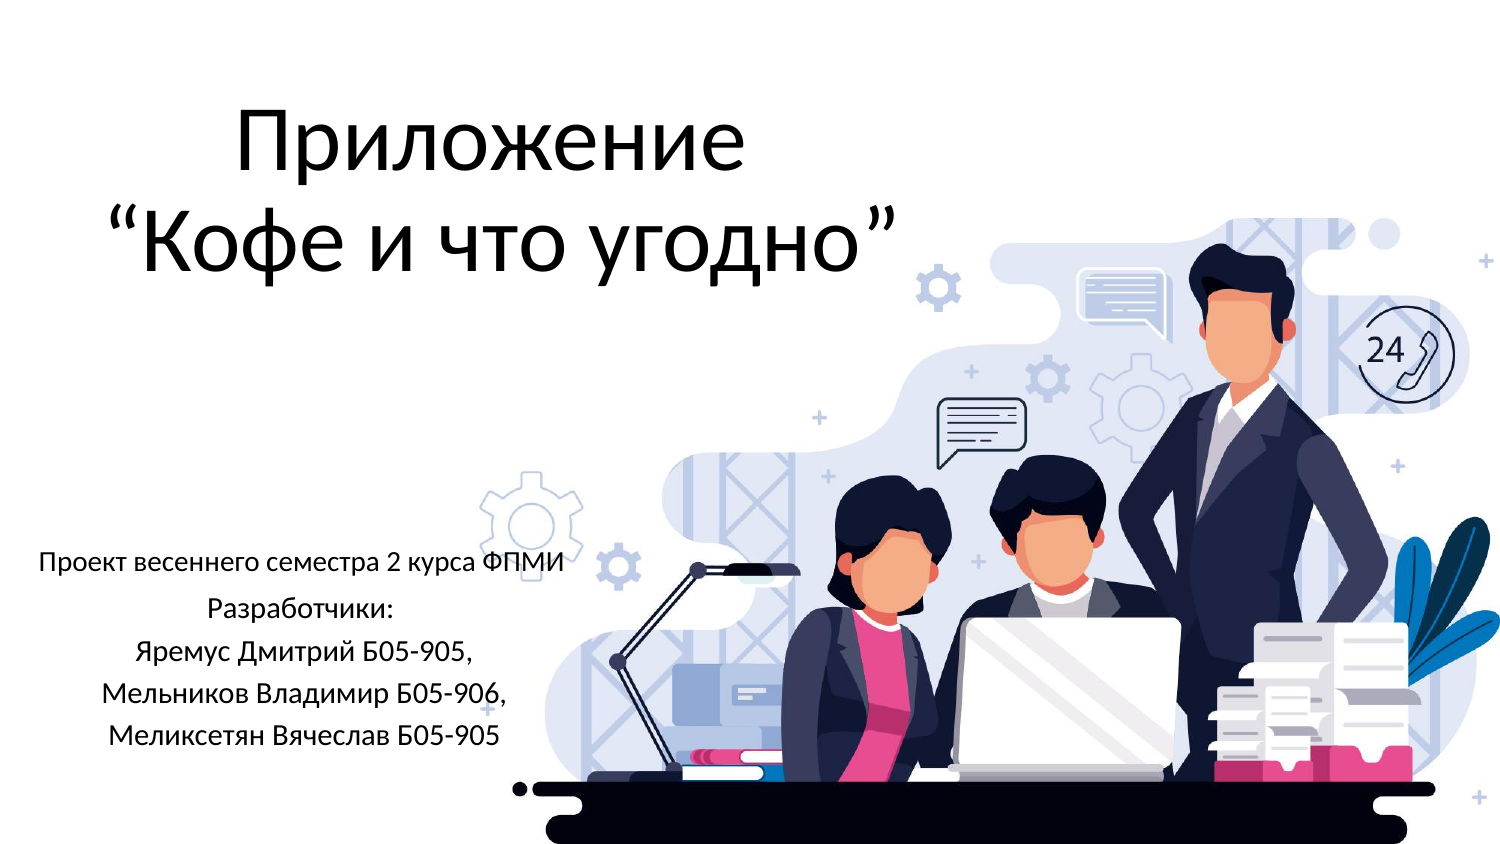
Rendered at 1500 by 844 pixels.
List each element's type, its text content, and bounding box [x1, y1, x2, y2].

text_box Проект весеннего семестра 2 курса ФПМИ [23, 527, 772, 592]
subtitle Разработчики: Яремус Дмитрий Б05-905, Мельников Владимир Б05-906, Меликсетян Вячеслав Б05-905 [23, 592, 585, 772]
picture [0, 0, 1500, 844]
title Приложение “Кофе и что угодно” [50, 83, 954, 298]
